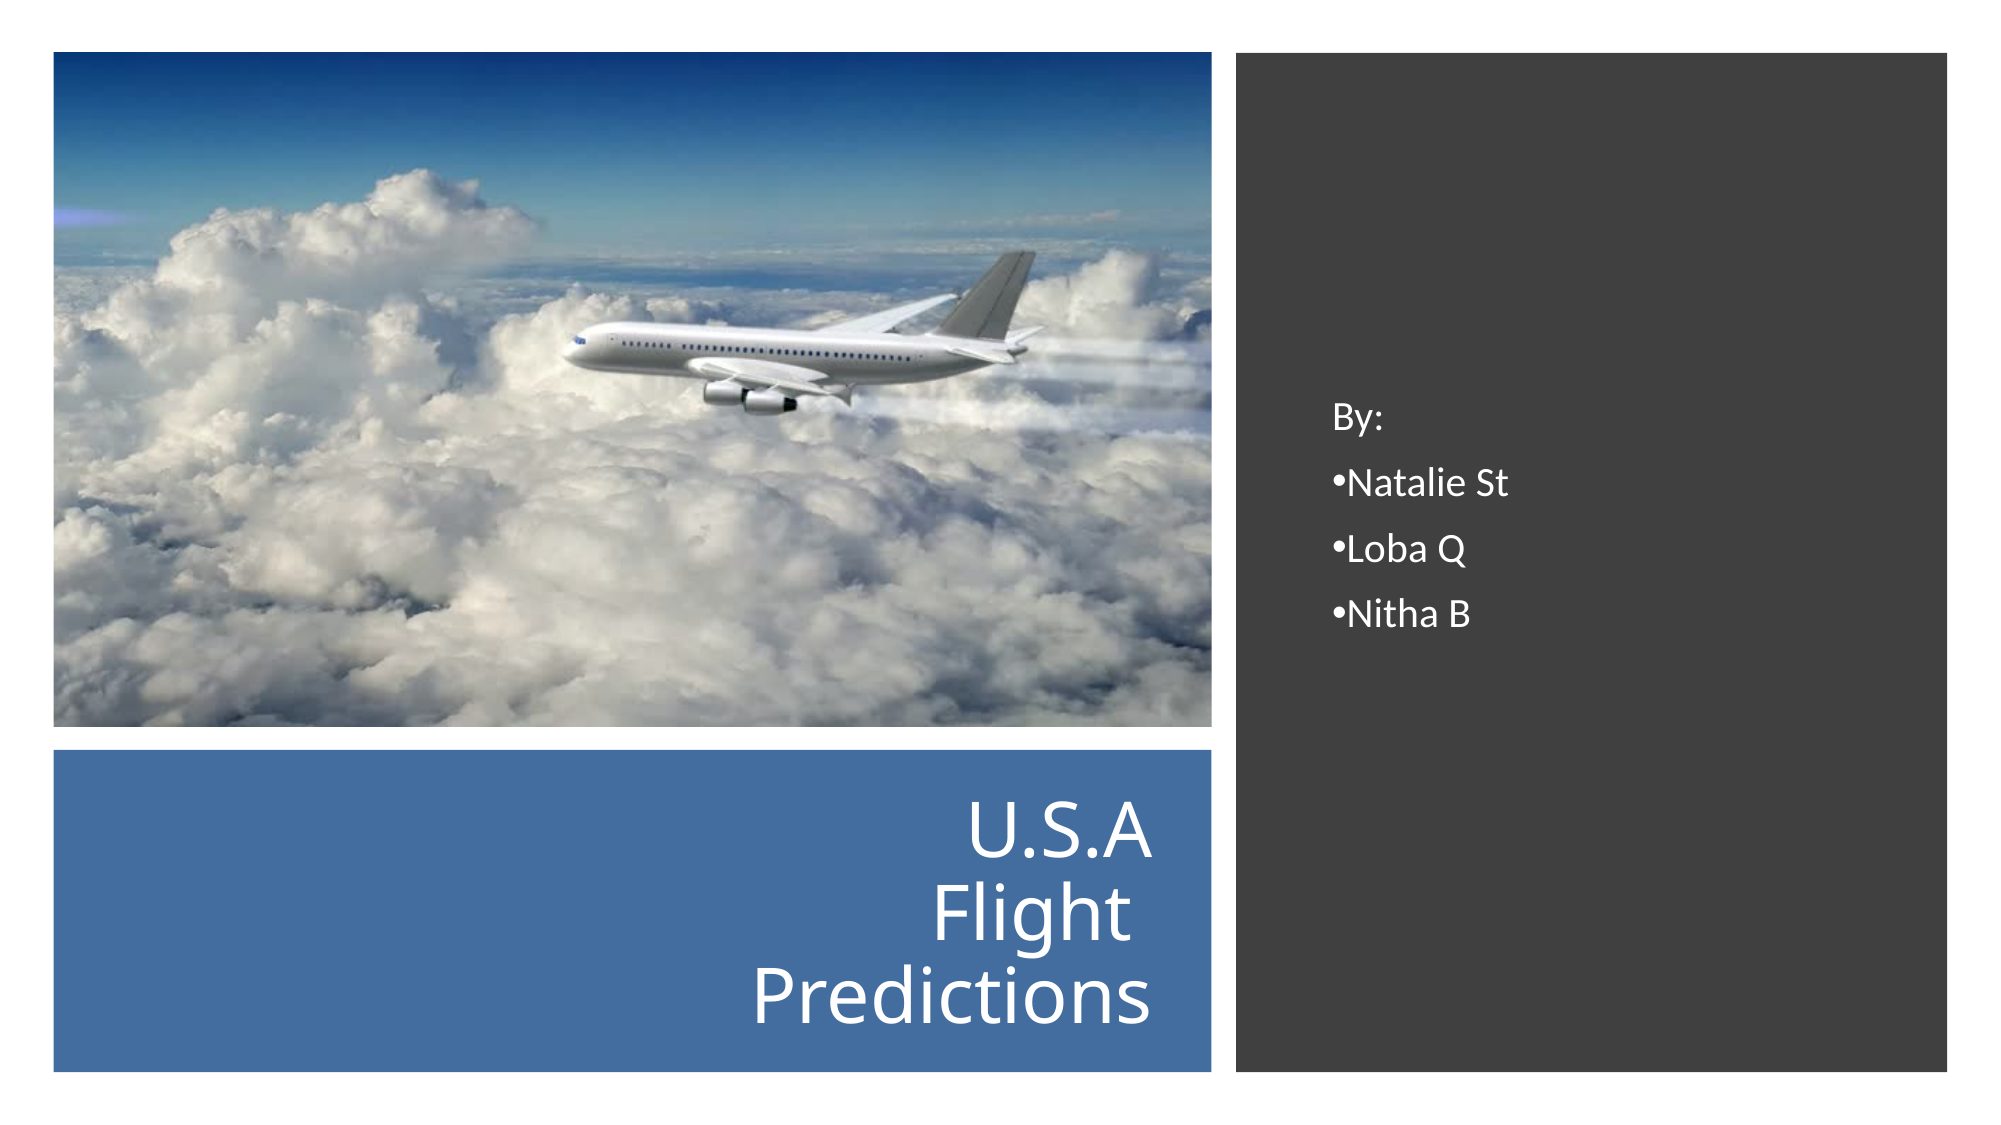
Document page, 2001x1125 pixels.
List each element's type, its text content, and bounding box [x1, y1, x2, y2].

subtitle By: Natalie St Loba Q Nitha B [1317, 150, 1879, 947]
text_box [53, 749, 1212, 1073]
picture [53, 52, 1212, 727]
text_box [1235, 52, 1948, 1073]
title U.S.A Flight Predictions [85, 782, 1168, 1049]
